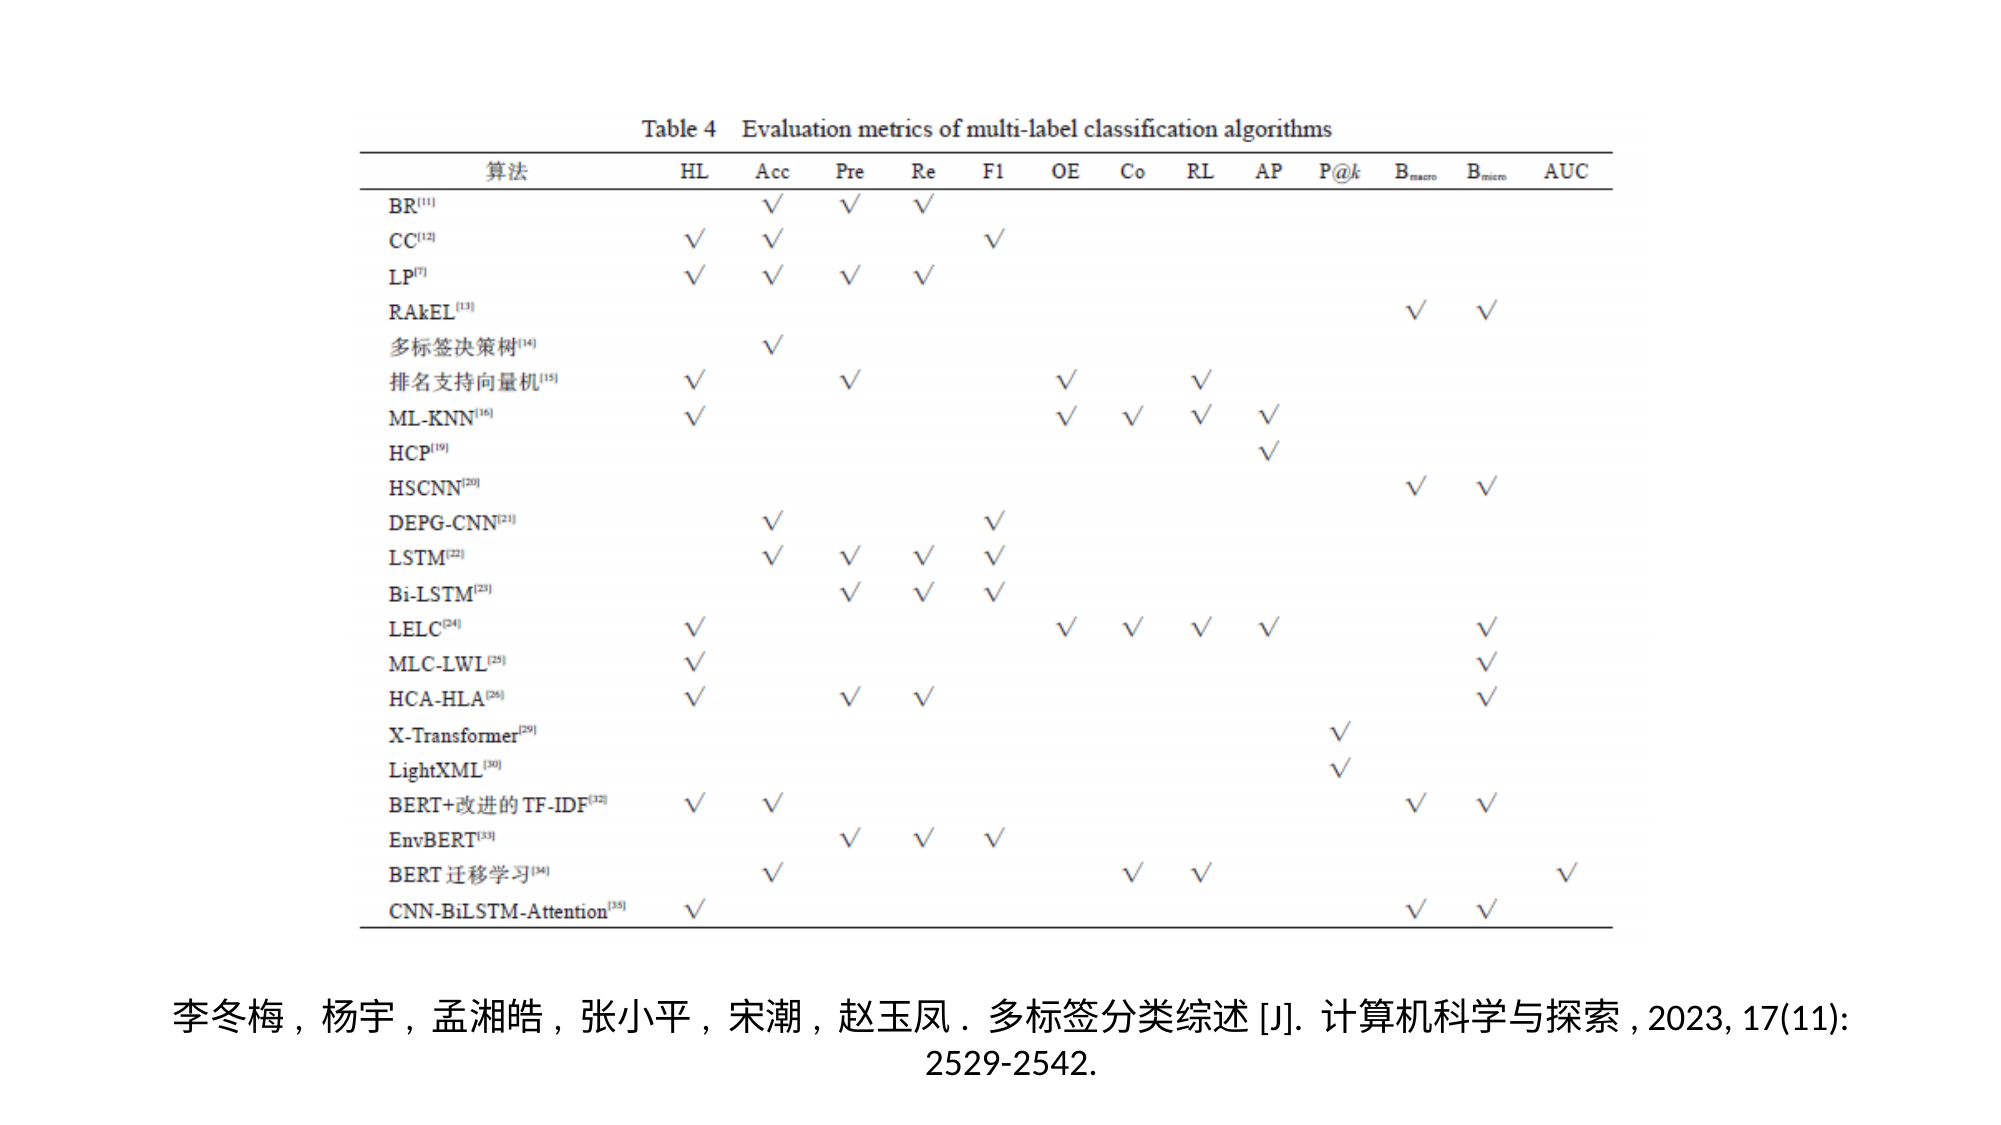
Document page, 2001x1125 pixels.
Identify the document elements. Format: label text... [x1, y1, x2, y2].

text_box 李冬梅, 杨宇, 孟湘皓, 张小平, 宋潮, 赵玉凤. 多标签分类综述[J]. 计算机科学与探索, 2023, 17(11): 2529-2542. [113, 985, 1909, 1091]
picture [347, 108, 1653, 947]
